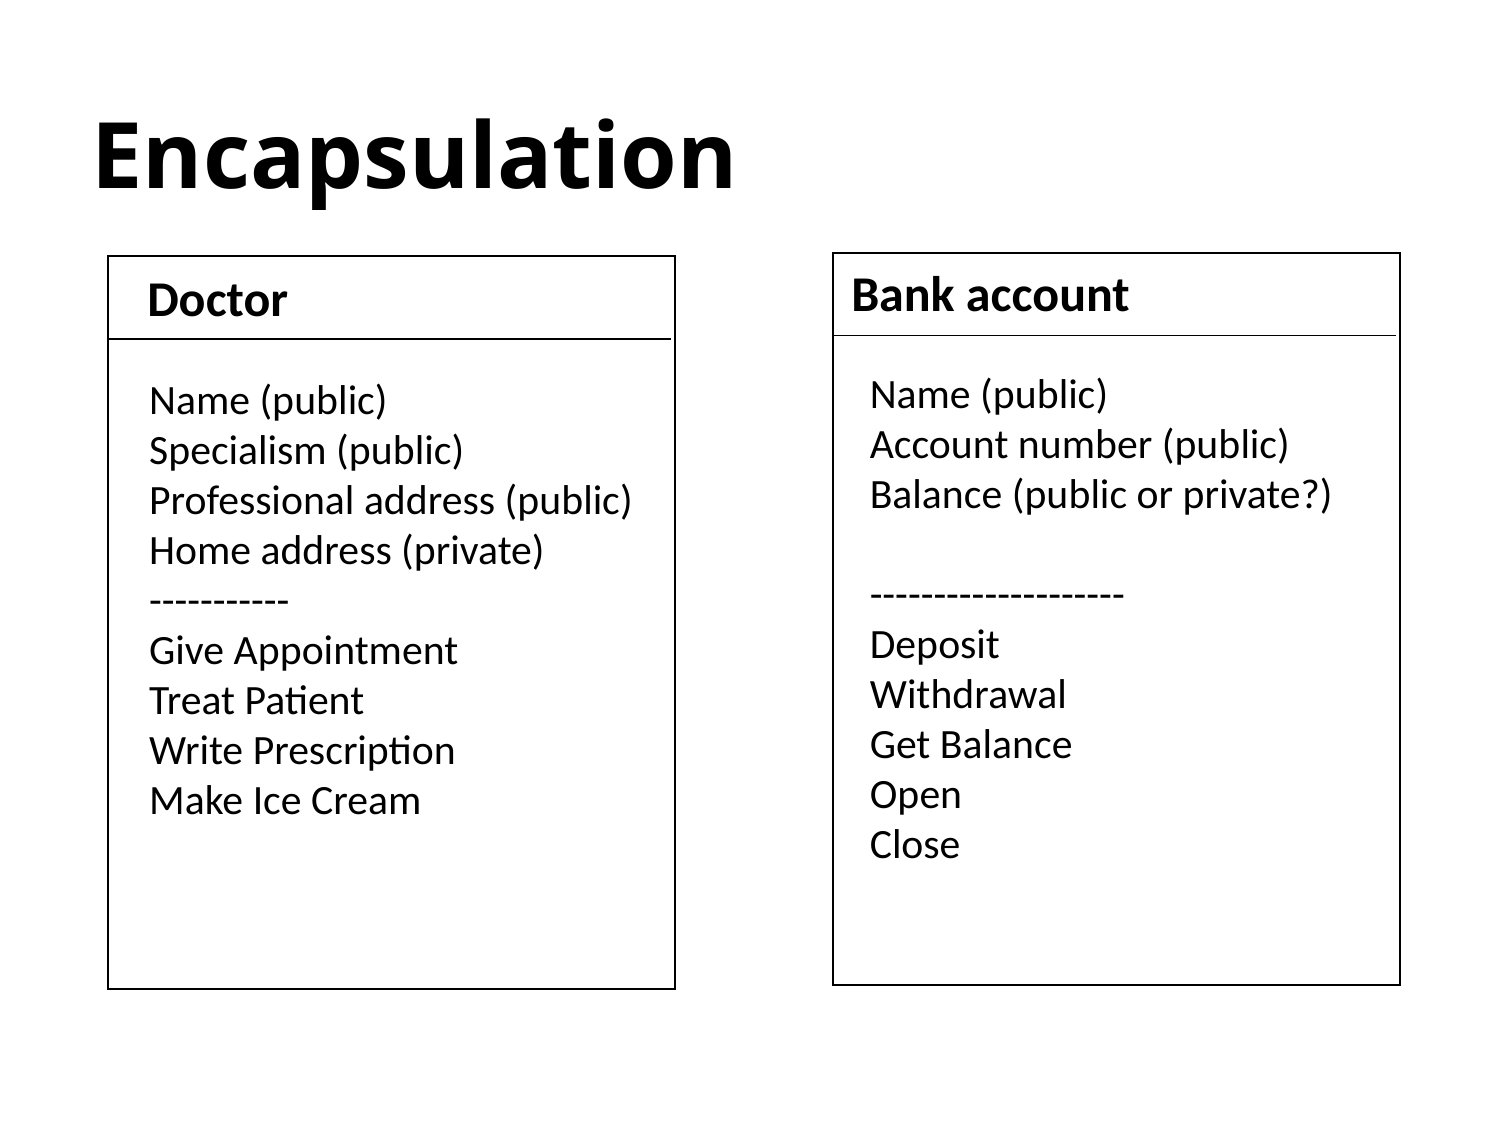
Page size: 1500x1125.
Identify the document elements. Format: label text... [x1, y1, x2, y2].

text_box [108, 256, 676, 989]
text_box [832, 252, 1400, 986]
title Encapsulation [76, 64, 1427, 253]
